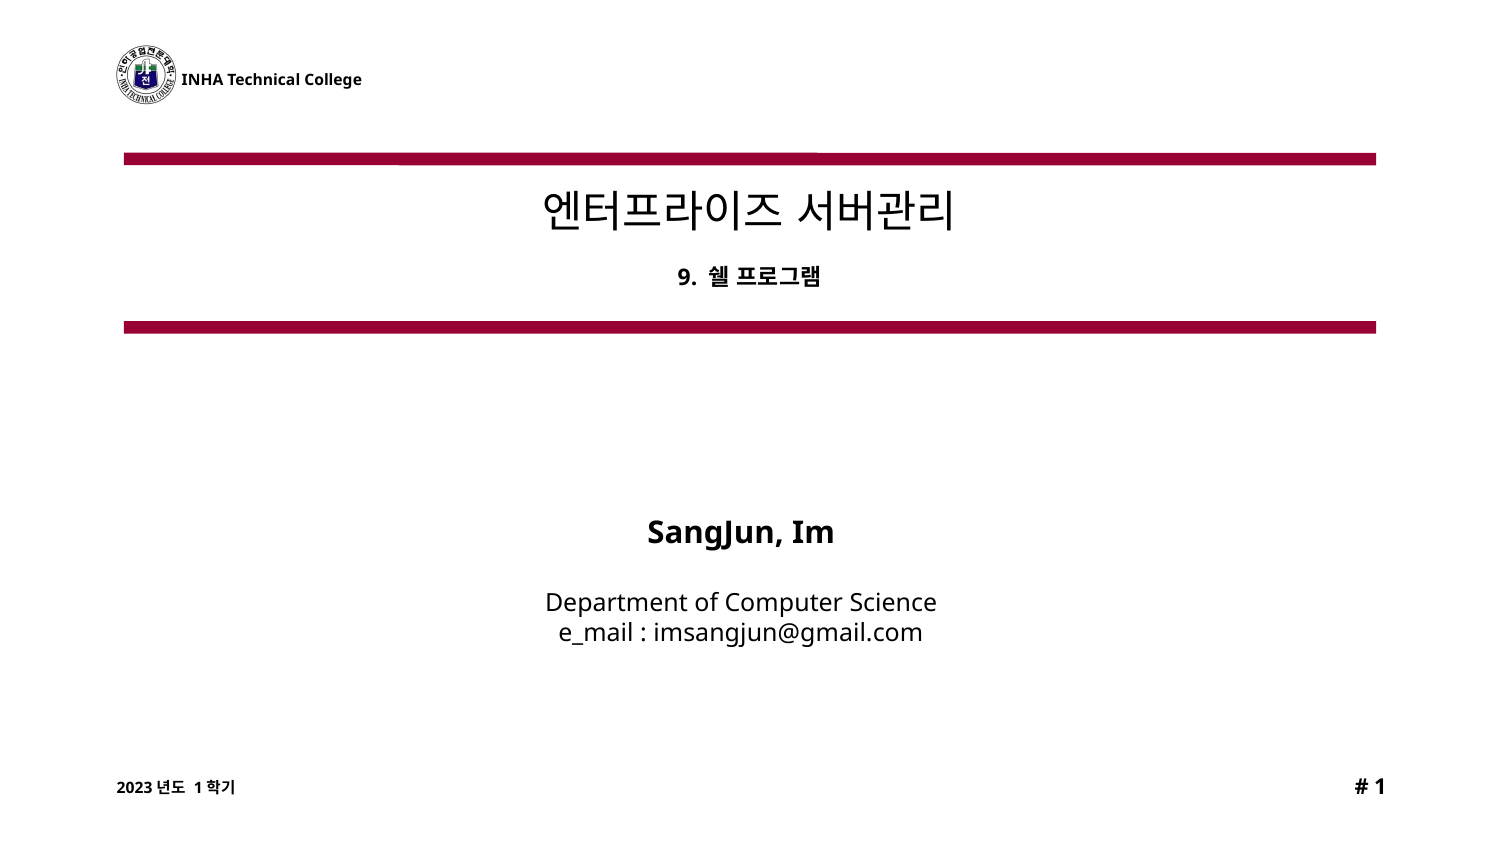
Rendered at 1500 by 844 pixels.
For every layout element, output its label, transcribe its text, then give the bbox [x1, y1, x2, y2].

picture [110, 38, 182, 111]
text_box SangJun, Im Department of Computer Science e_mail : imsangjun@gmail.com [530, 504, 953, 654]
text_box # 1 [1339, 765, 1402, 807]
text_box INHA Technical College [186, 62, 377, 96]
text_box 9. 쉘 프로그램 [561, 254, 933, 297]
text_box 2023년도 1학기 [101, 770, 251, 804]
text_box 엔터프라이즈 서버관리 [527, 176, 973, 244]
